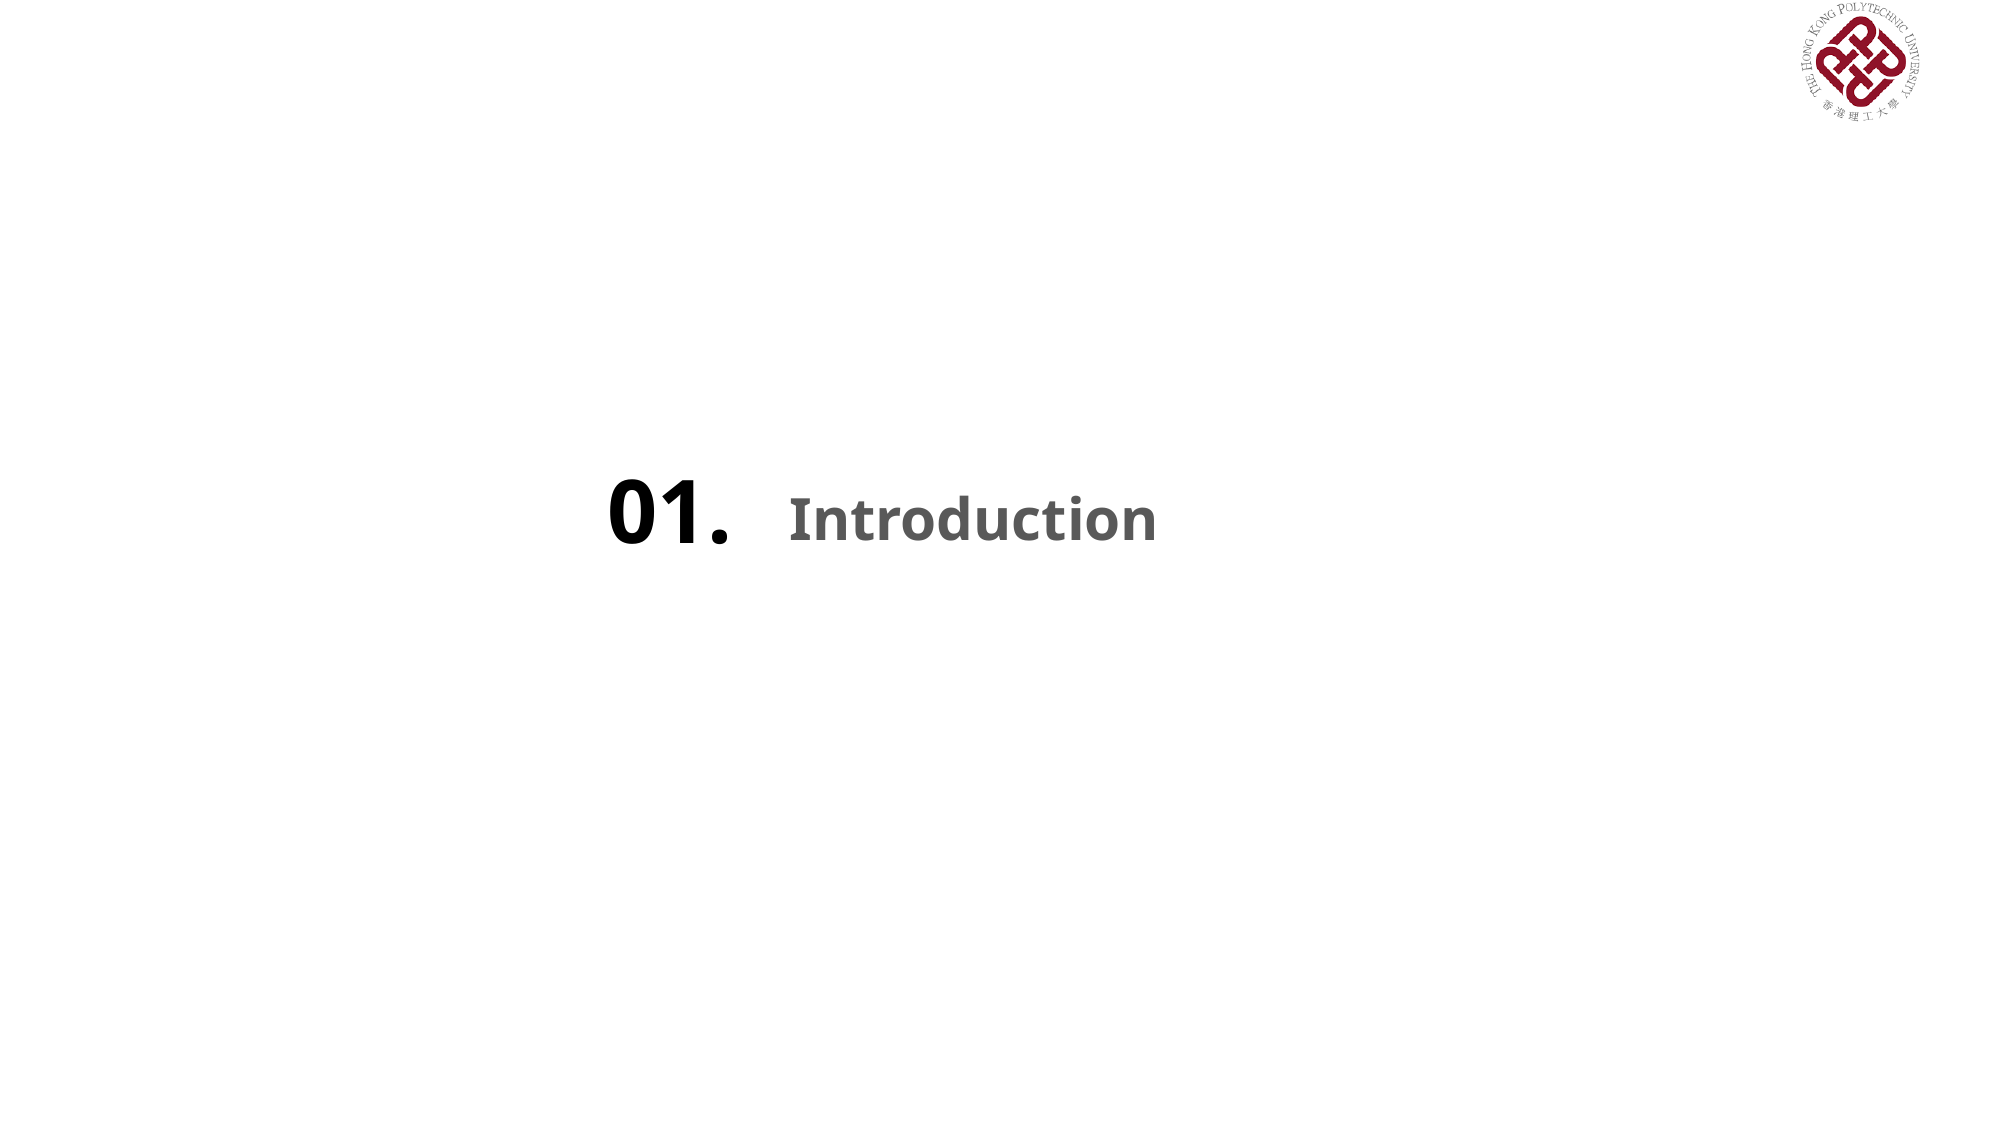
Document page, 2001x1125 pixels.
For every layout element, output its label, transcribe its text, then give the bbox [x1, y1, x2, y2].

text_box Introduction [774, 441, 1472, 579]
text_box 01. [592, 441, 762, 579]
picture [1799, 1, 1922, 122]
